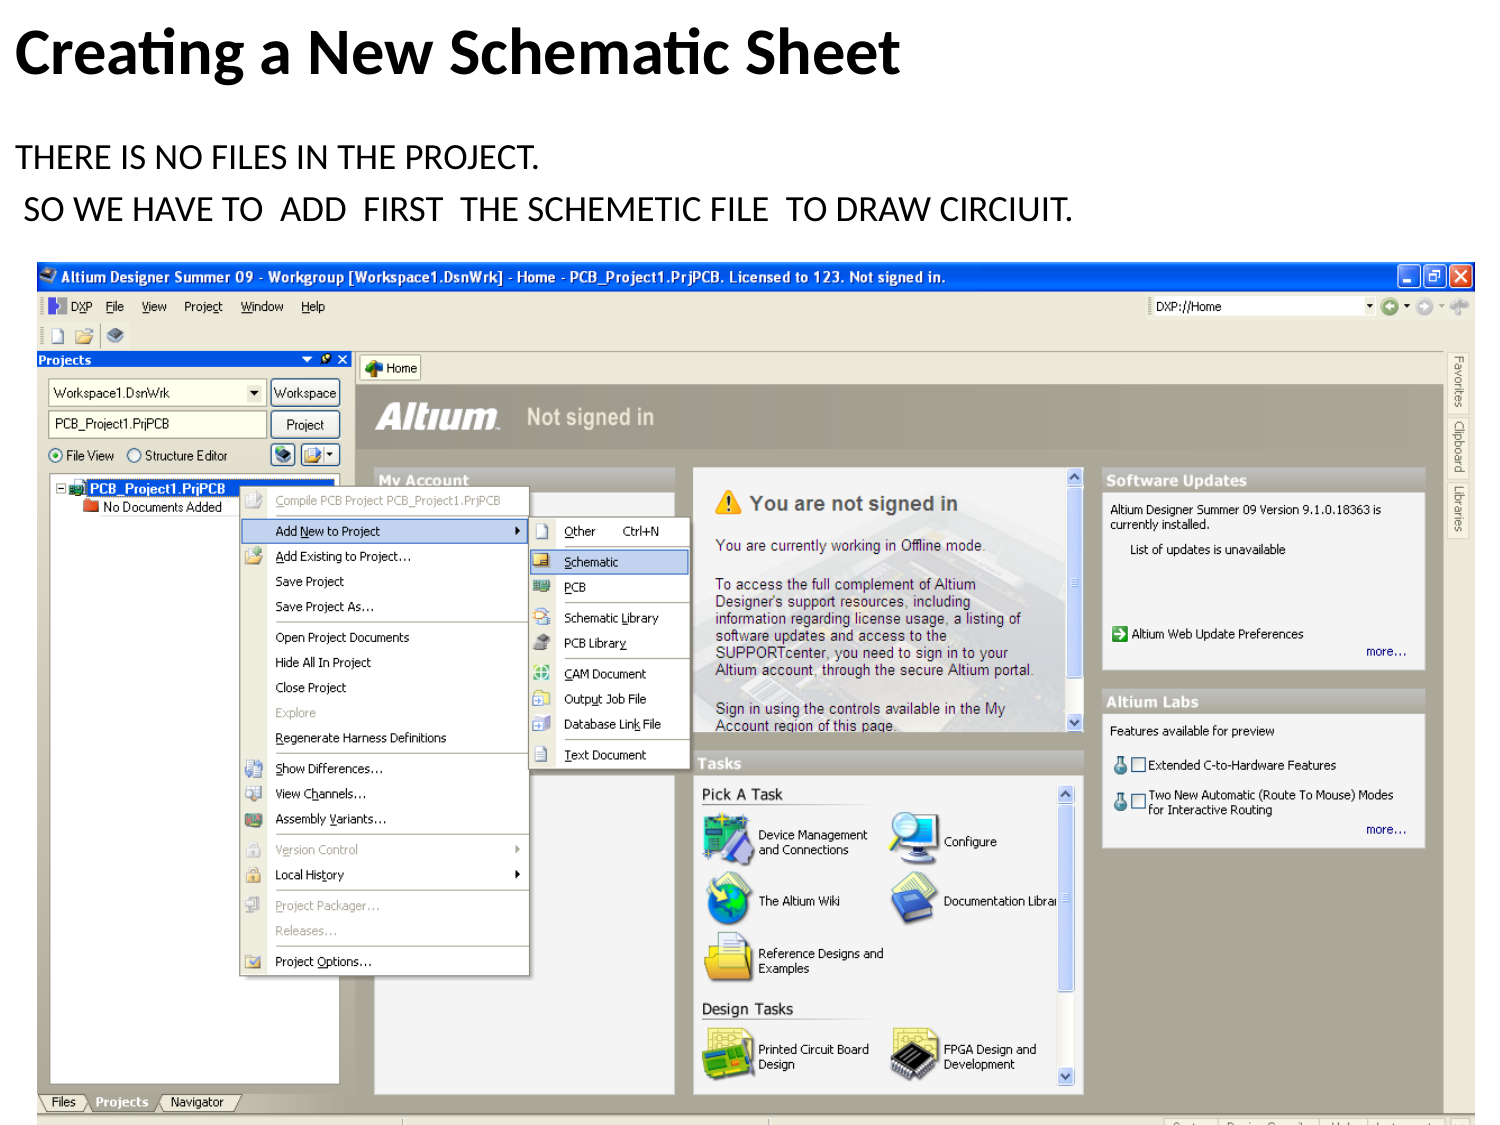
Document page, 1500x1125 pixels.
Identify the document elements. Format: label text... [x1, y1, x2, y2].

subtitle THERE IS NO FILES IN THE PROJECT. SO WE HAVE TO ADD FIRST THE SCHEMETIC FILE TO DRAW CIRCIUIT. [0, 125, 1350, 238]
picture [37, 262, 1476, 1125]
text_box Creating a New Schematic Sheet [0, 0, 1325, 188]
